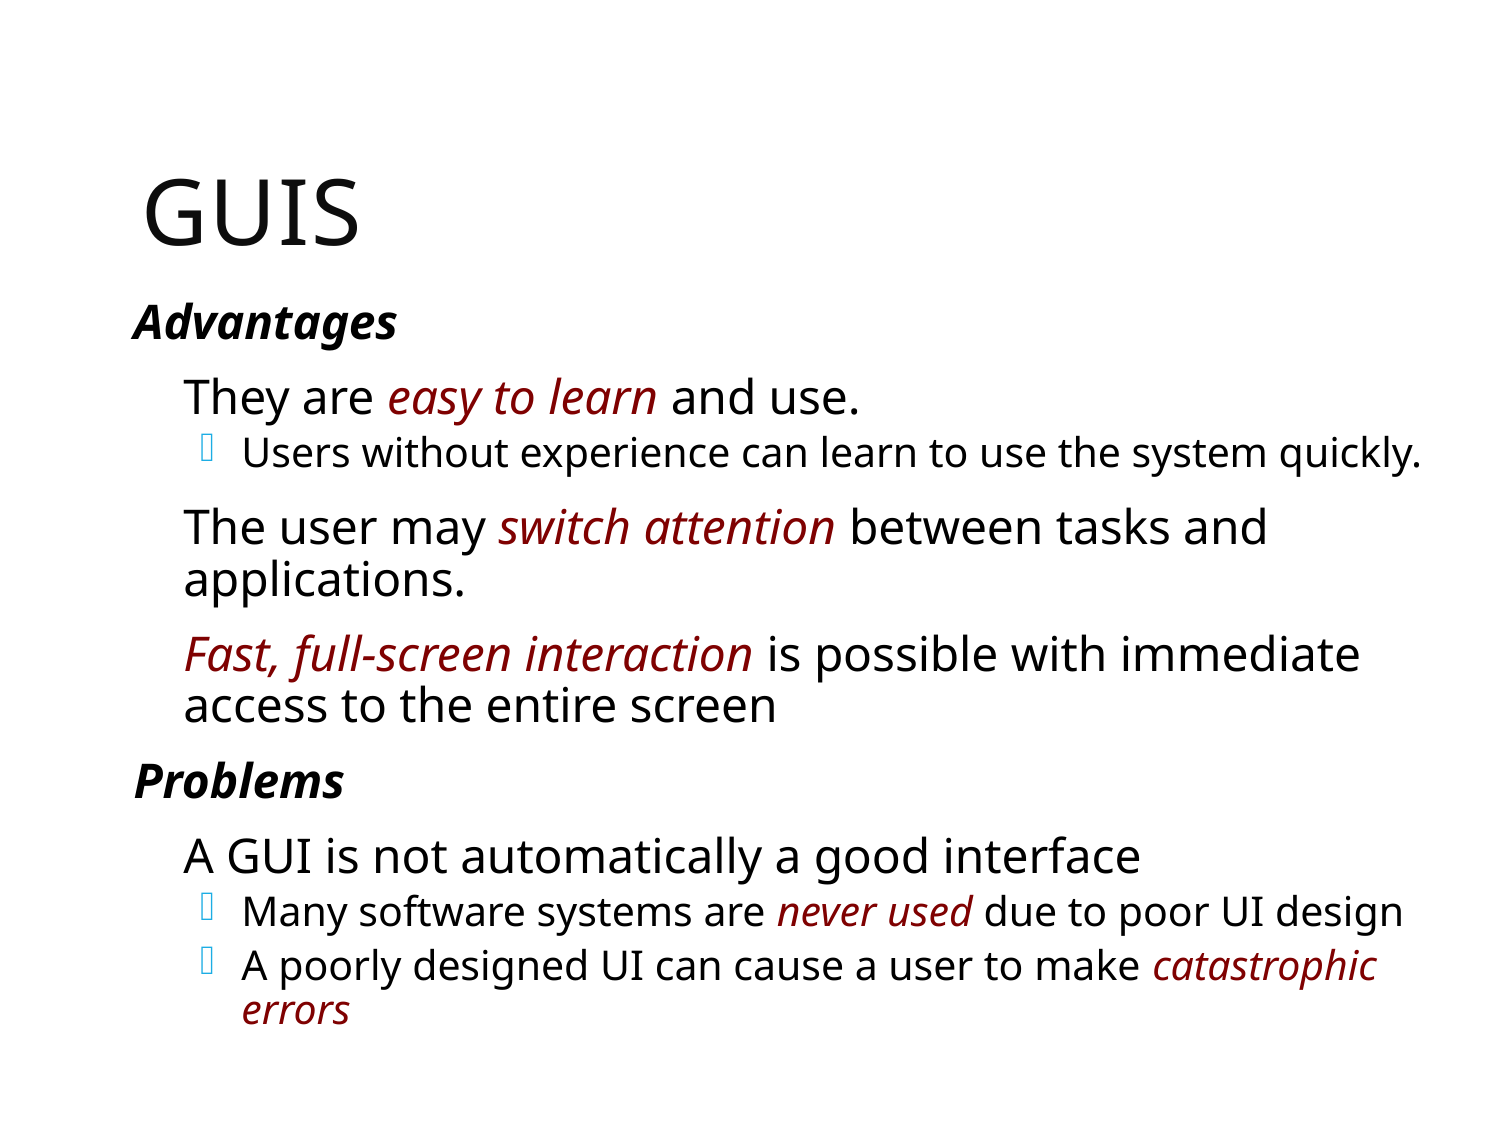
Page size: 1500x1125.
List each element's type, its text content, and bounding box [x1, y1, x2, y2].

title GUIs [126, 96, 1322, 290]
list Advantages They are easy to learn and use. Users without experience can learn to use the system quickly. The user may switch attention between tasks and applications. Fast, full-screen interaction is possible with immediate access to the entire screen Problems A GUI is not automatically a good interface Many software systems are never used due to poor UI design A poorly designed UI can cause a user to make catastrophic errors [126, 290, 1436, 1083]
